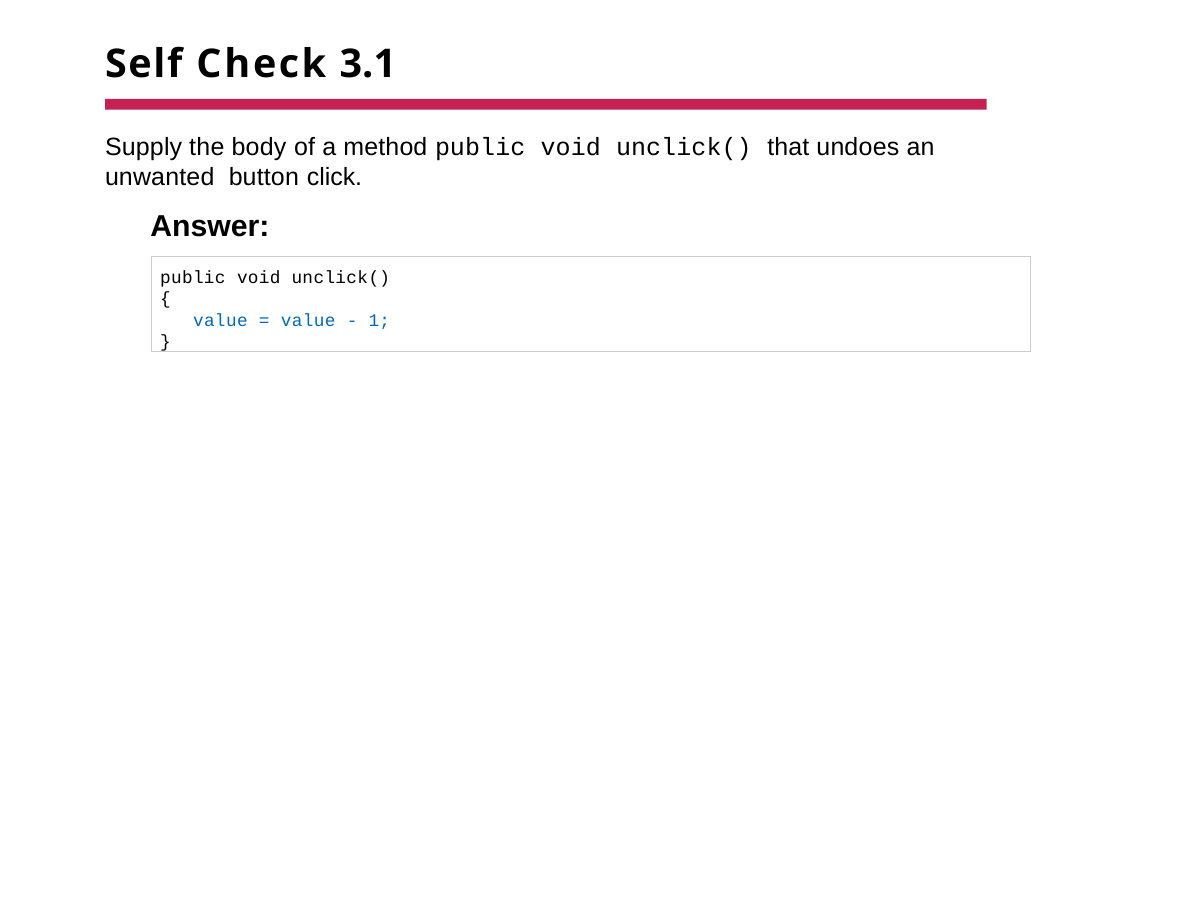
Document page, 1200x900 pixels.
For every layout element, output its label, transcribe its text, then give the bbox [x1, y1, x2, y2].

text_box public void unclick() { value = value - 1; } [151, 256, 1031, 352]
title Self Check 3.1 [102, 37, 1097, 188]
text_box Supply the body of a method public void unclick() that undoes an unwanted button click. Answer: [102, 130, 1045, 243]
